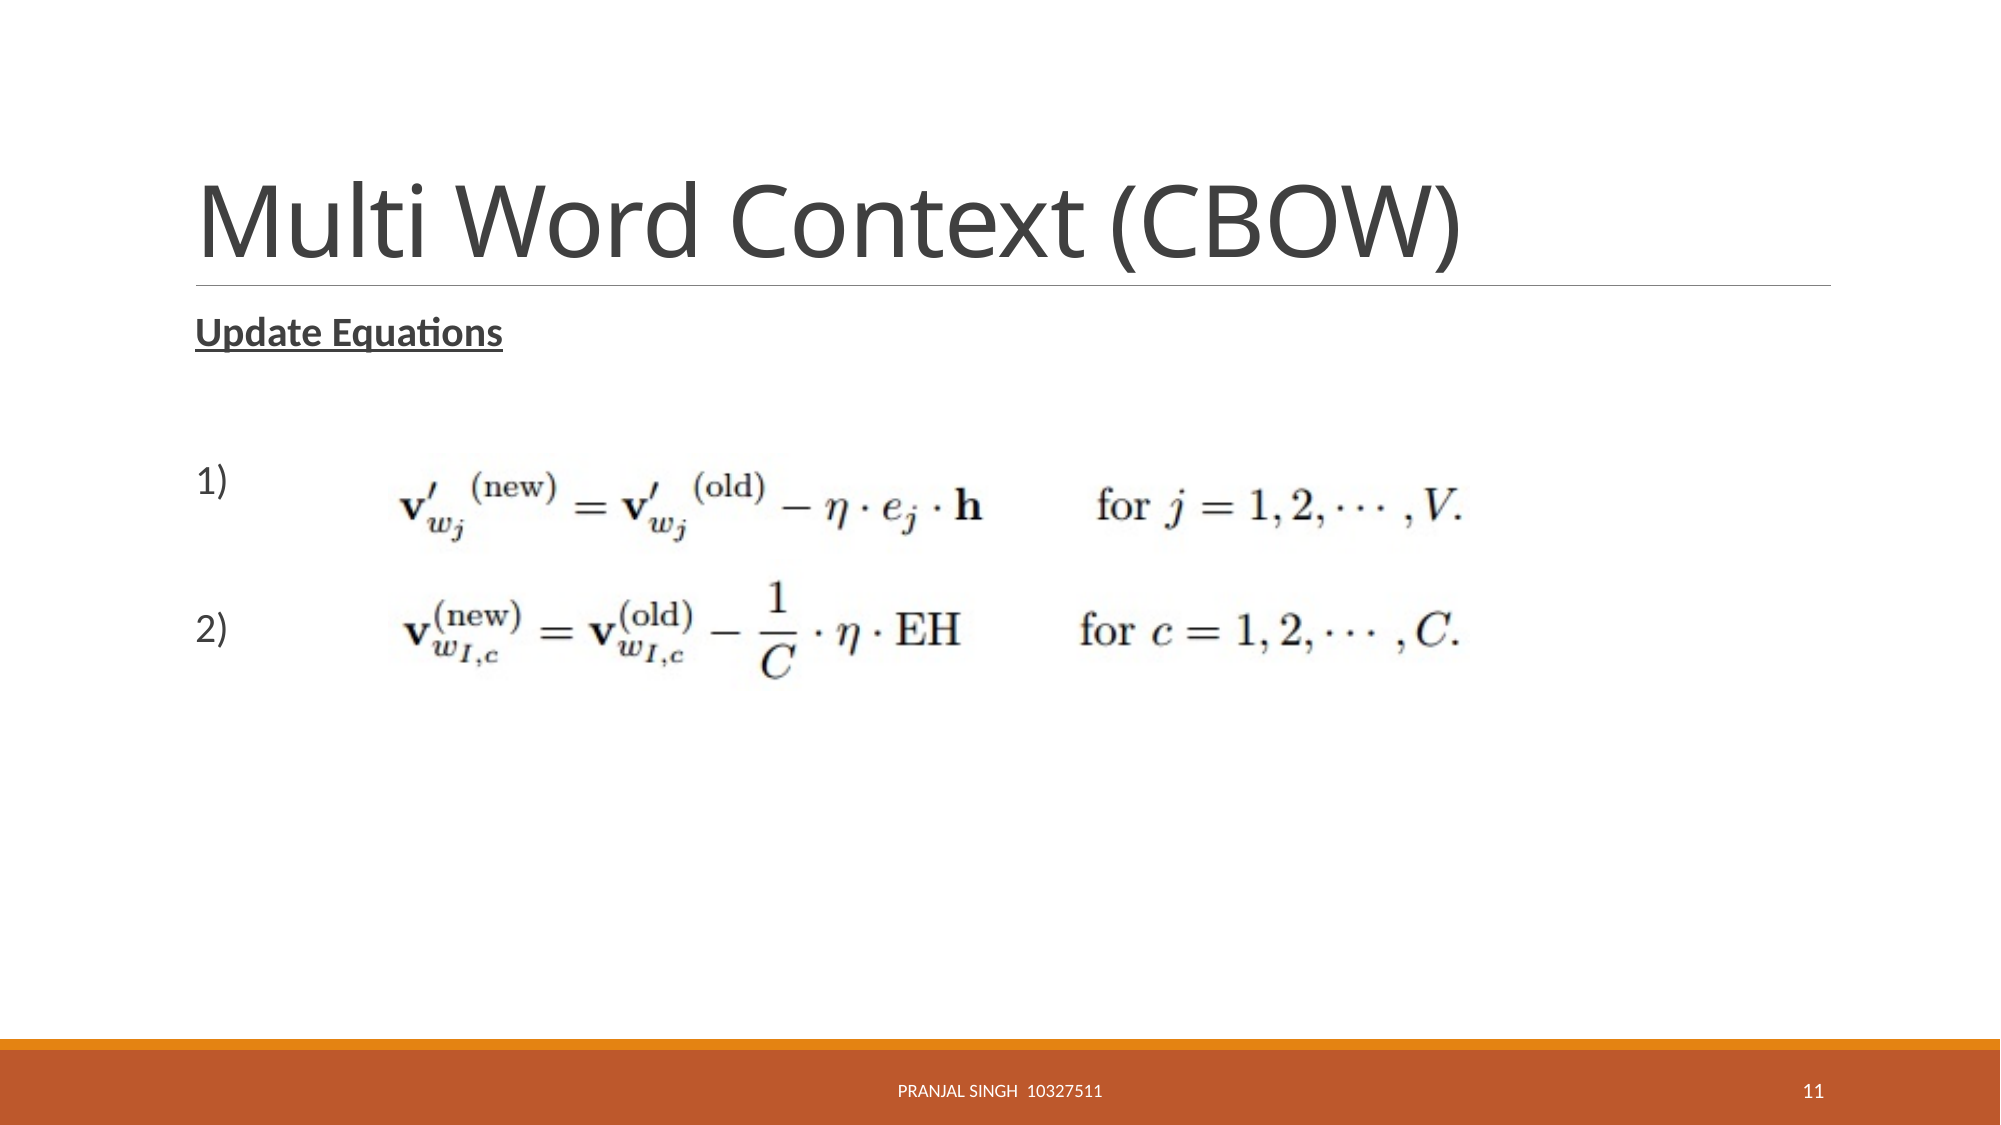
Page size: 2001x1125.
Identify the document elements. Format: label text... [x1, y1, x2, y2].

slide_number 11 [1624, 1059, 1840, 1120]
list Update Equations 1) 2) [180, 302, 1830, 963]
footer Pranjal Singh 10327511 [604, 1059, 1396, 1120]
title Multi Word Context (CBOW) [180, 47, 1830, 285]
picture [388, 452, 1471, 692]
